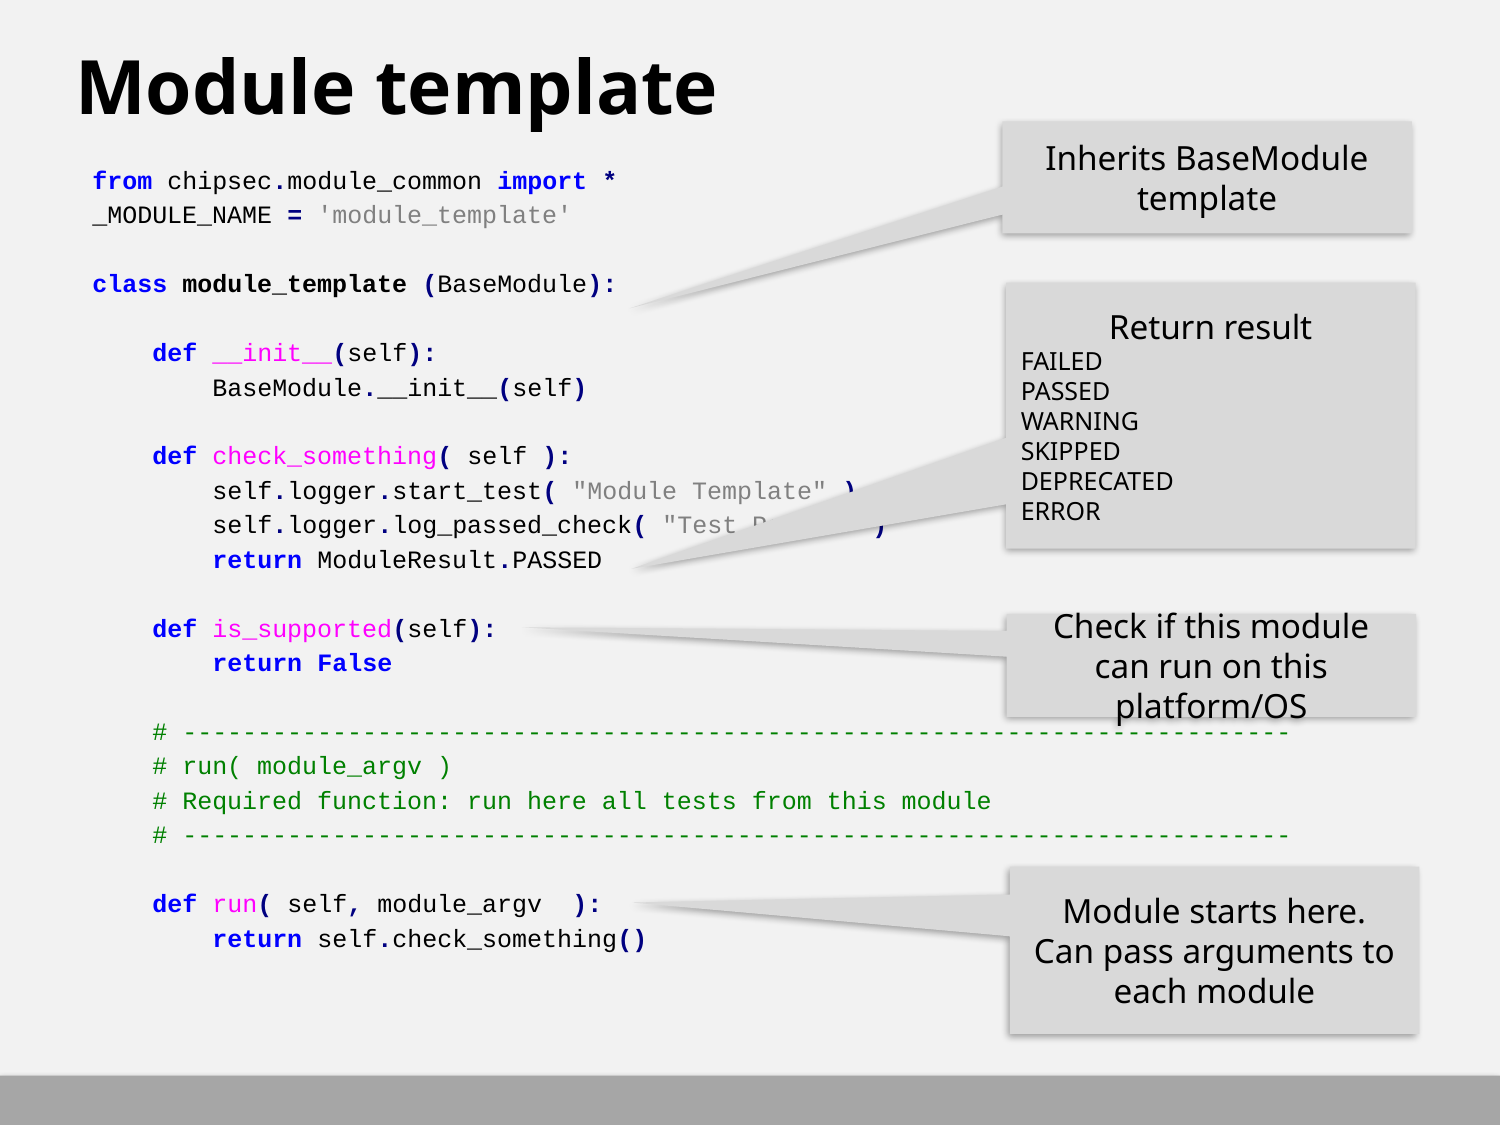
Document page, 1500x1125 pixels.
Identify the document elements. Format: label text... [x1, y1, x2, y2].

title Module template [75, 40, 1425, 203]
text_box Inherits BaseModule template [628, 120, 1413, 310]
text_box Module starts here. Can pass arguments to each module [631, 865, 1421, 1035]
text_box Check if this module can run on this platform/OS [520, 612, 1417, 718]
list from chipsec.module_common import * _MODULE_NAME = 'module_template' class module_template (BaseModule): def __init__(self): BaseModule.__init__(self) def check_something( self ): self.logger.start_test( "Module Template" ) self.logger.log_passed_check( "Test Passed" ) return ModuleResult.PASSED def is_supported(self): return False # -------------------------------------------------------------------------- # run( module_argv ) # Required function: run here all tests from this module # -------------------------------------------------------------------------- def run( self, module_argv ): return self.check_something() [92, 160, 1443, 1057]
text_box Return result FAILED PASSED WARNING SKIPPED DEPRECATED ERROR [630, 281, 1417, 570]
